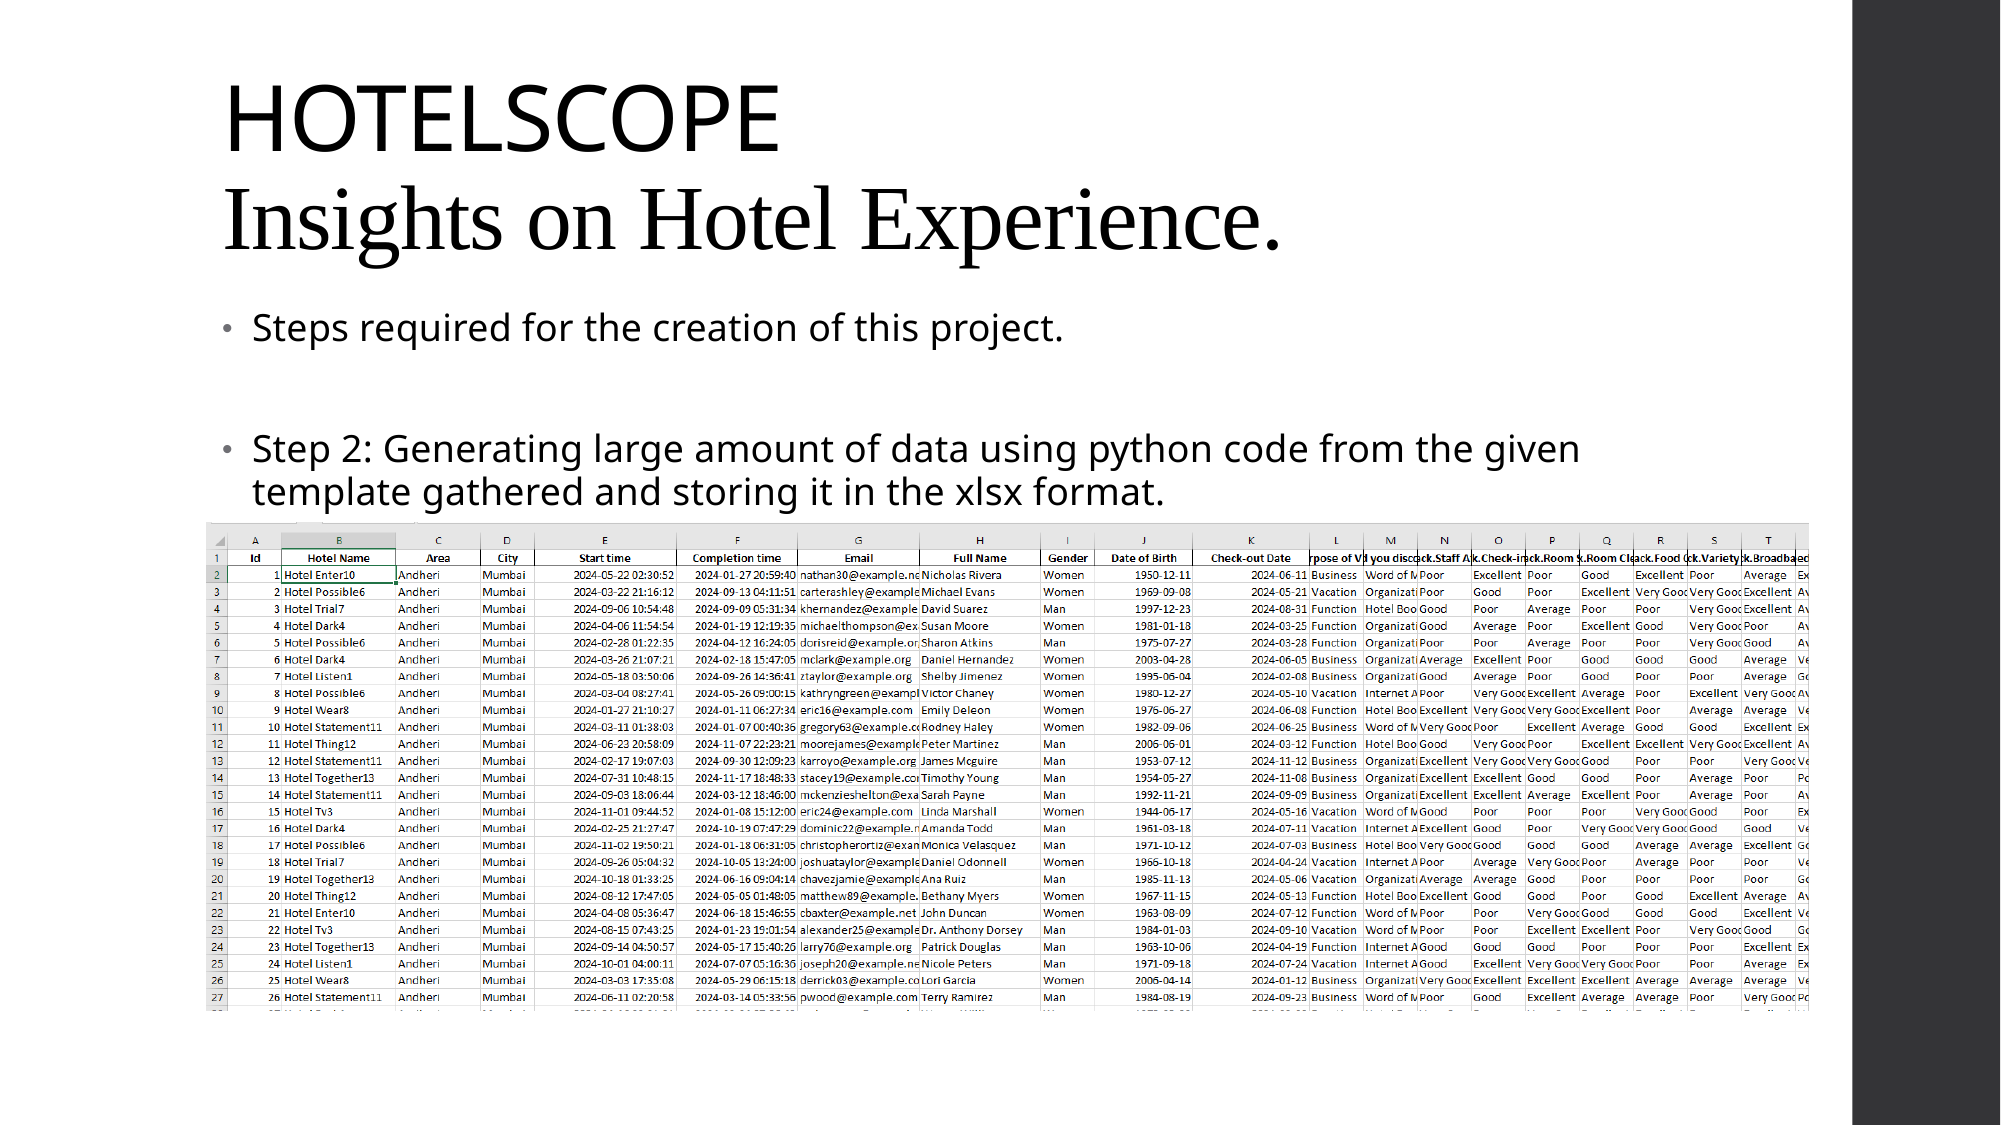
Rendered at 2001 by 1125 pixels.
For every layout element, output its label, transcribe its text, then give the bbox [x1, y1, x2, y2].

picture [206, 522, 1809, 1012]
title HOTELSCOPE Insights on Hotel Experience. [206, 60, 1797, 278]
list Steps required for the creation of this project. Step 2: Generating large amount of data using python code from the given template gathered and storing it in the xlsx format. [206, 299, 1617, 517]
